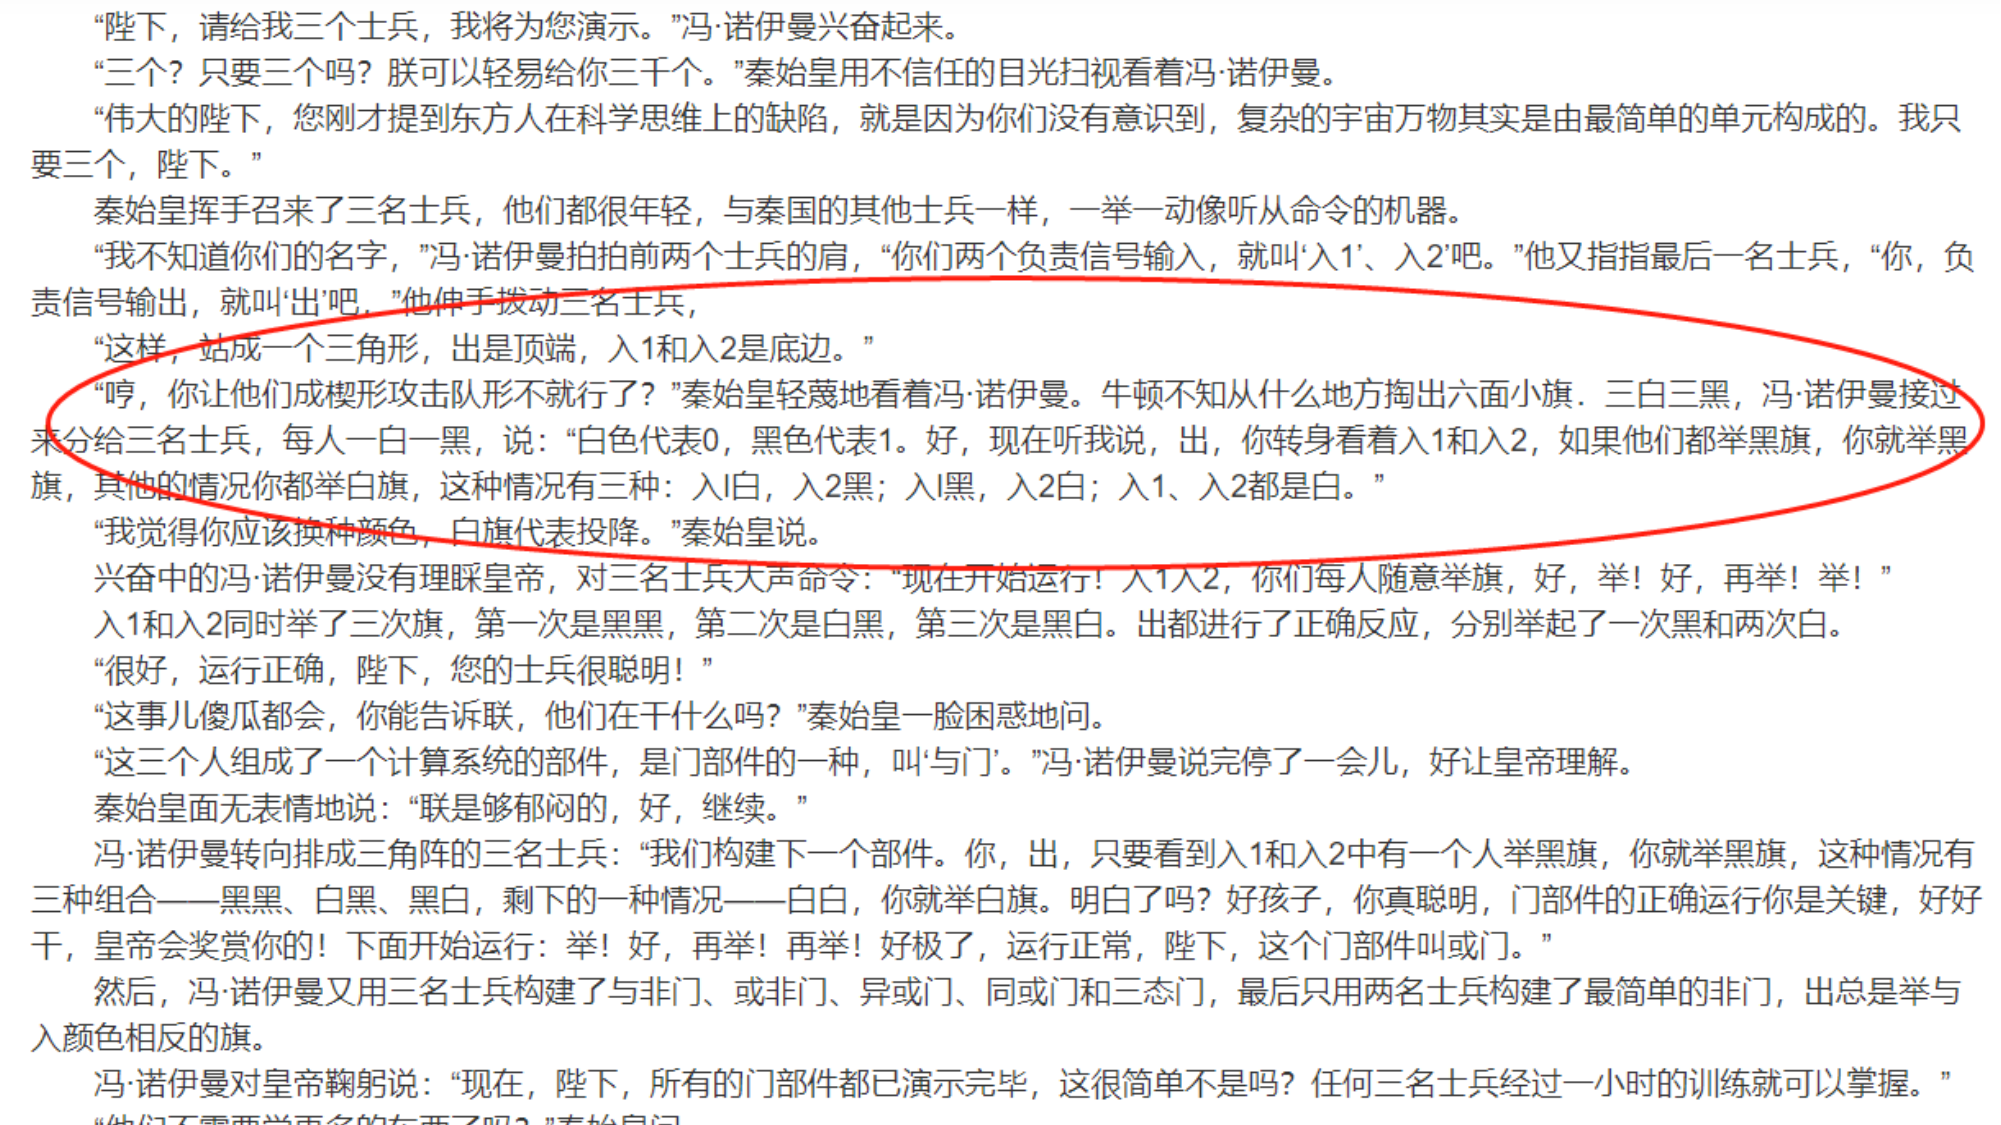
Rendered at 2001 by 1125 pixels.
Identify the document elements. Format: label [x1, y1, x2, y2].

list [0, 0, 2000, 1125]
